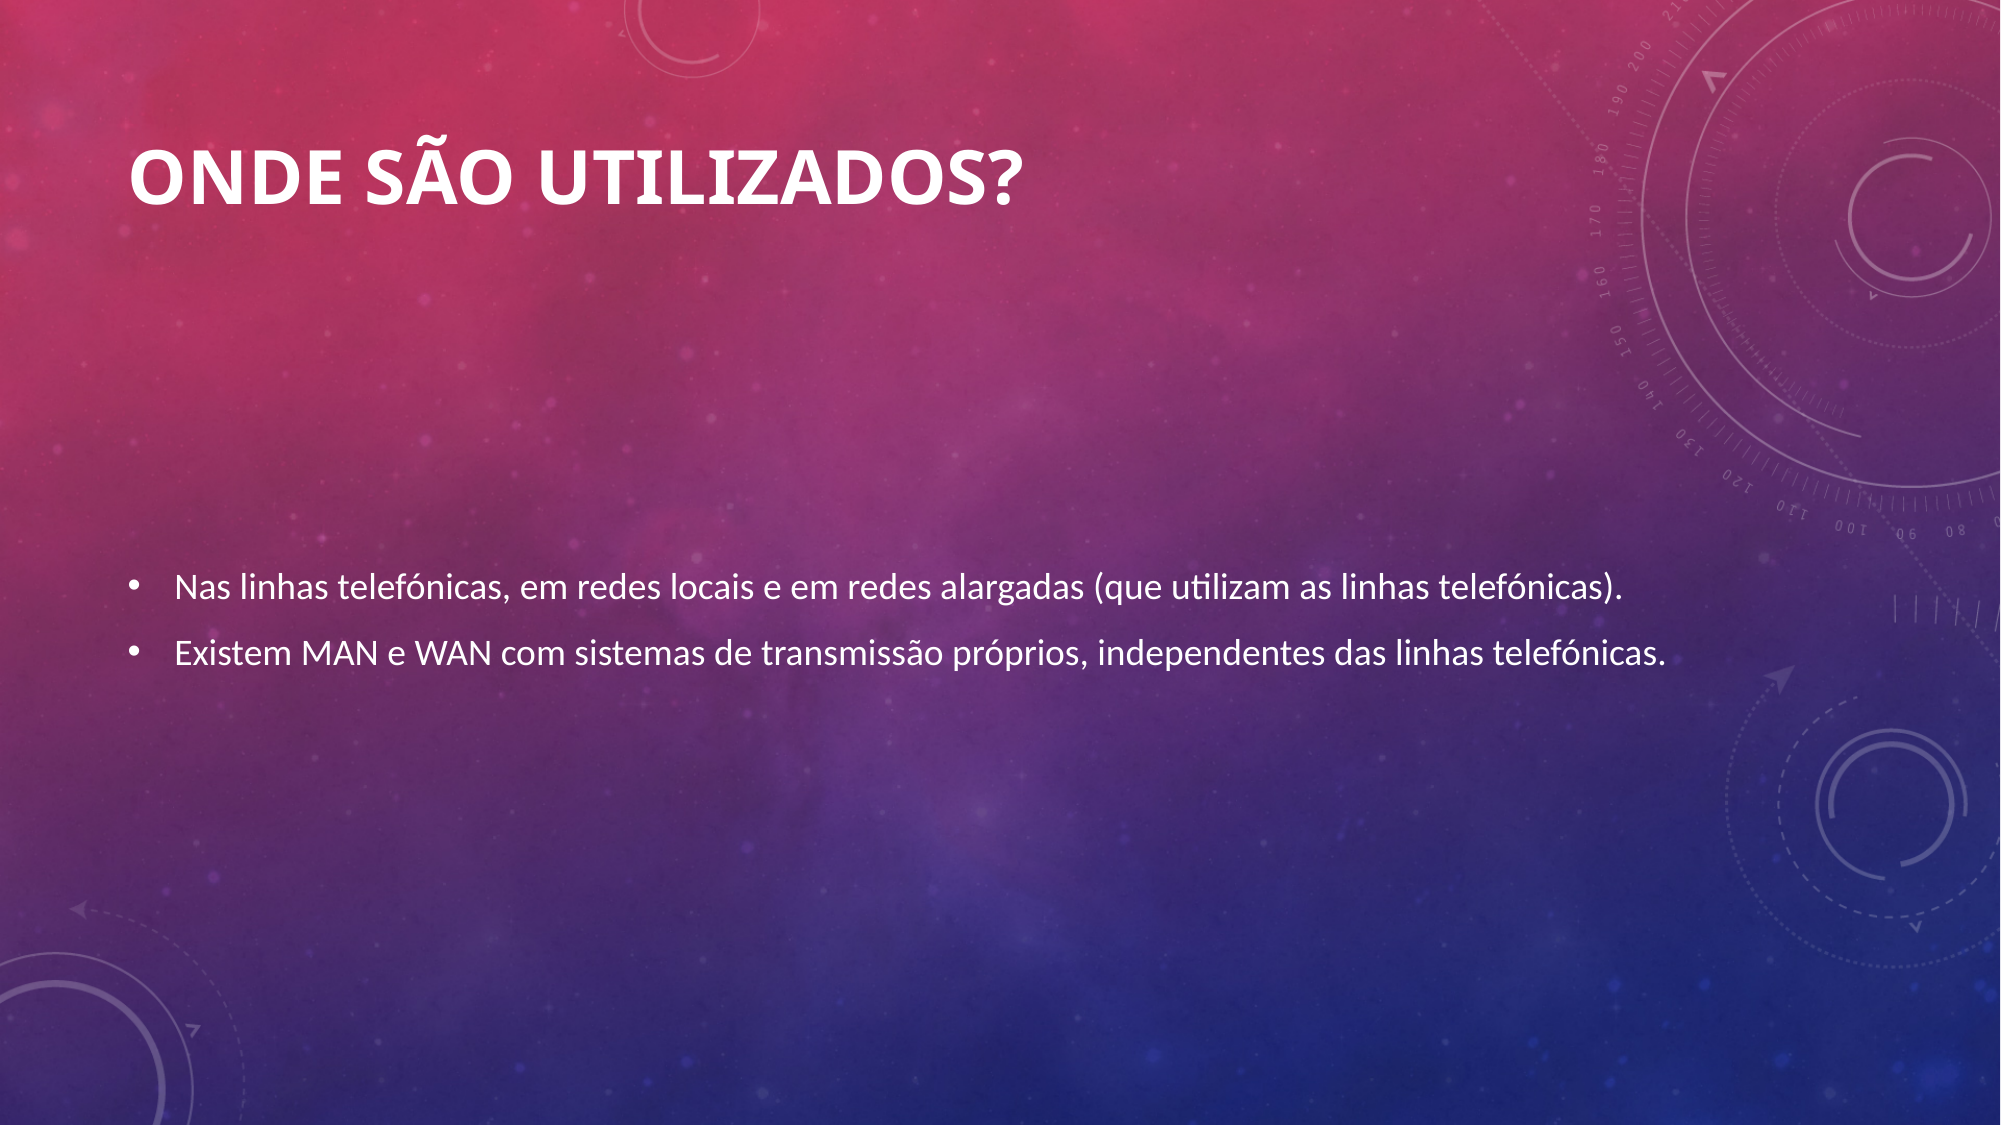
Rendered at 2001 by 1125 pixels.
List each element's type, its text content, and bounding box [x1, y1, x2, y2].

picture [0, 0, 2001, 1125]
title Onde são utilizados? [112, 99, 1775, 339]
list Nas linhas telefónicas, em redes locais e em redes alargadas (que utilizam as linhas telefónicas). Existem MAN e WAN com sistemas de transmissão próprios, independentes das linhas telefónicas. [112, 351, 1775, 950]
